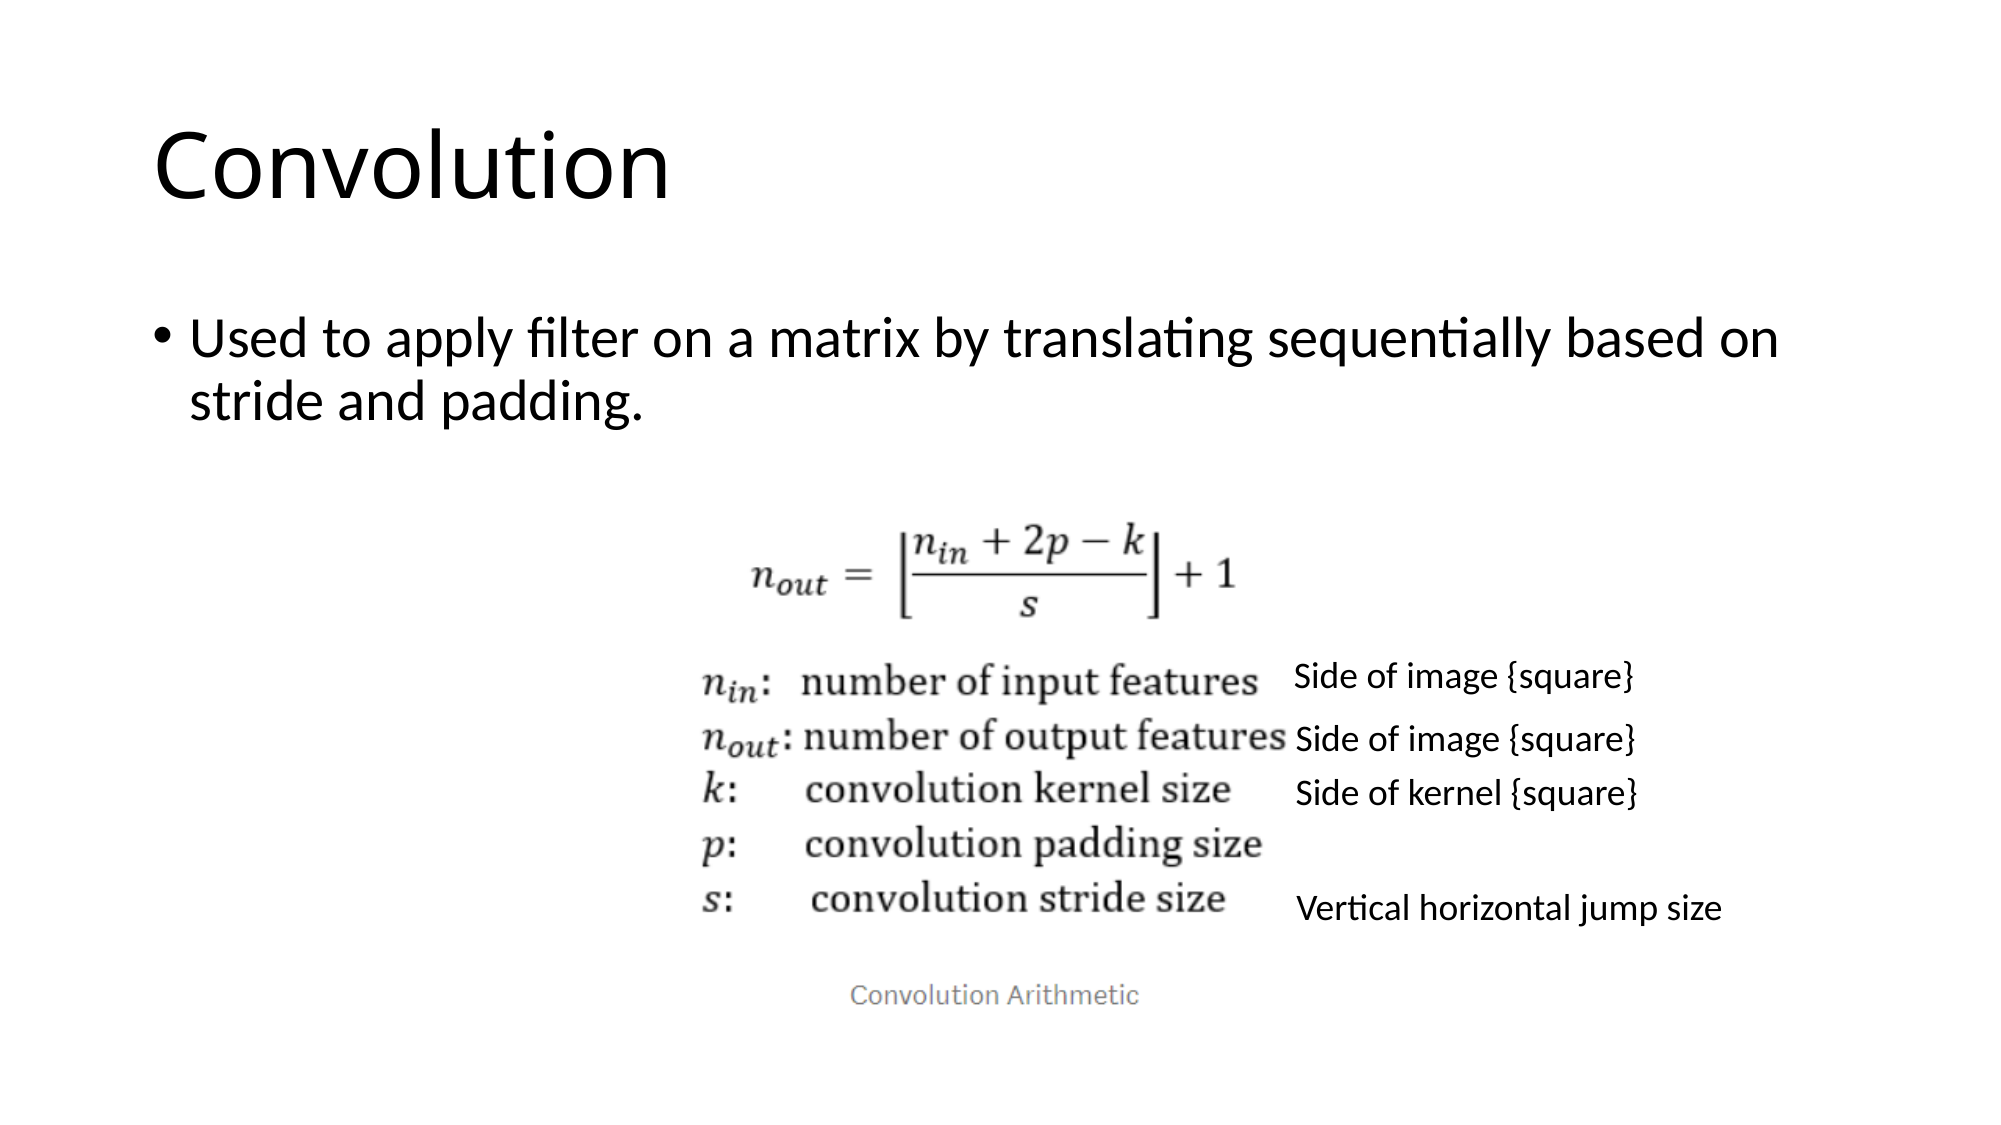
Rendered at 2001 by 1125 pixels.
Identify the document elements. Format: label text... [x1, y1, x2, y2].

title Convolution [137, 59, 1863, 278]
picture [664, 505, 1336, 1014]
text_box Side of image {square} [1336, 643, 1650, 704]
text_box Side of image {square} [1336, 706, 1652, 760]
list Used to apply filter on a matrix by translating sequentially based on stride and padding. [137, 299, 1863, 1014]
text_box Vertical horizontal jump size [1336, 875, 1738, 936]
text_box Side of kernel {square} [1336, 760, 1654, 821]
